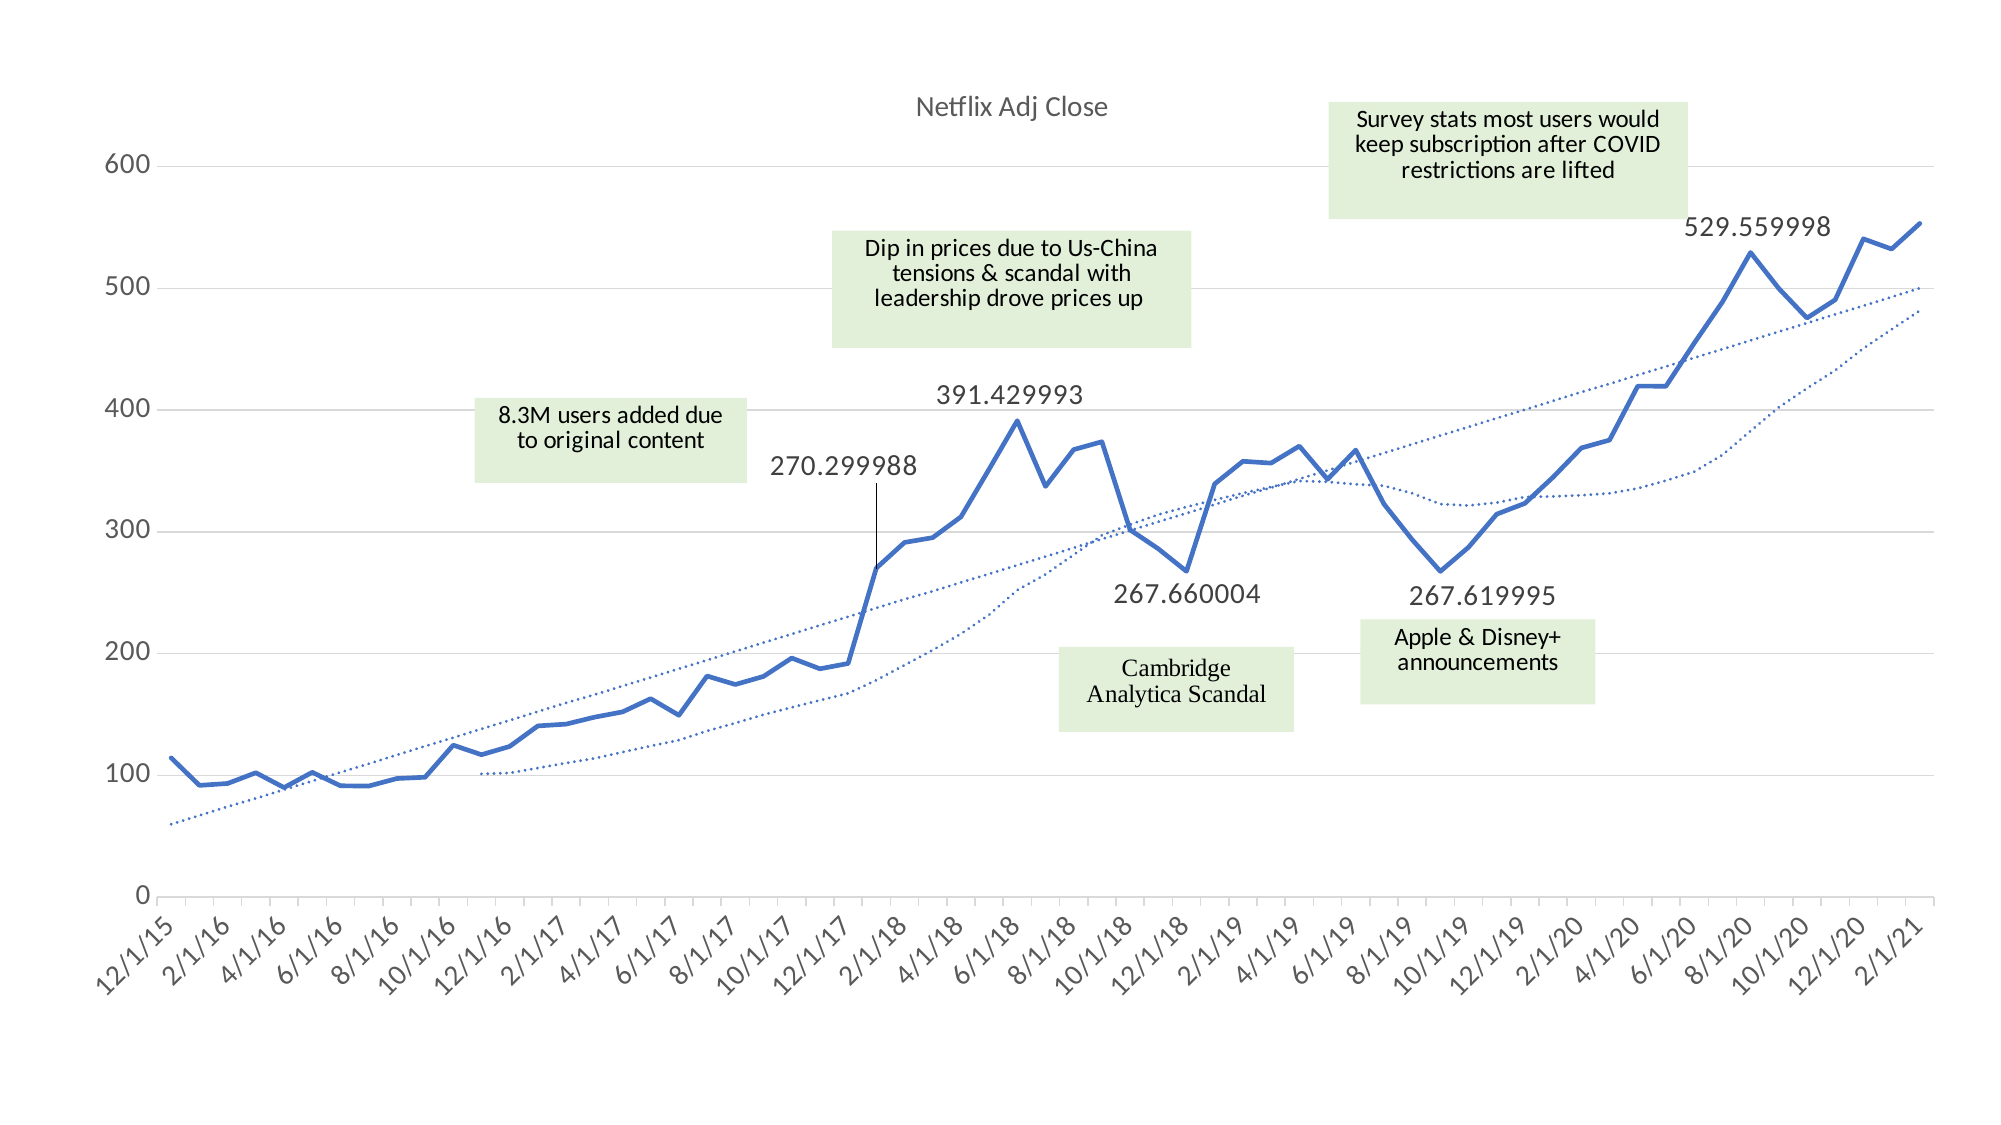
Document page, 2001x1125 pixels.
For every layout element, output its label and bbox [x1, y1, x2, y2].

chart [51, 58, 1973, 1024]
